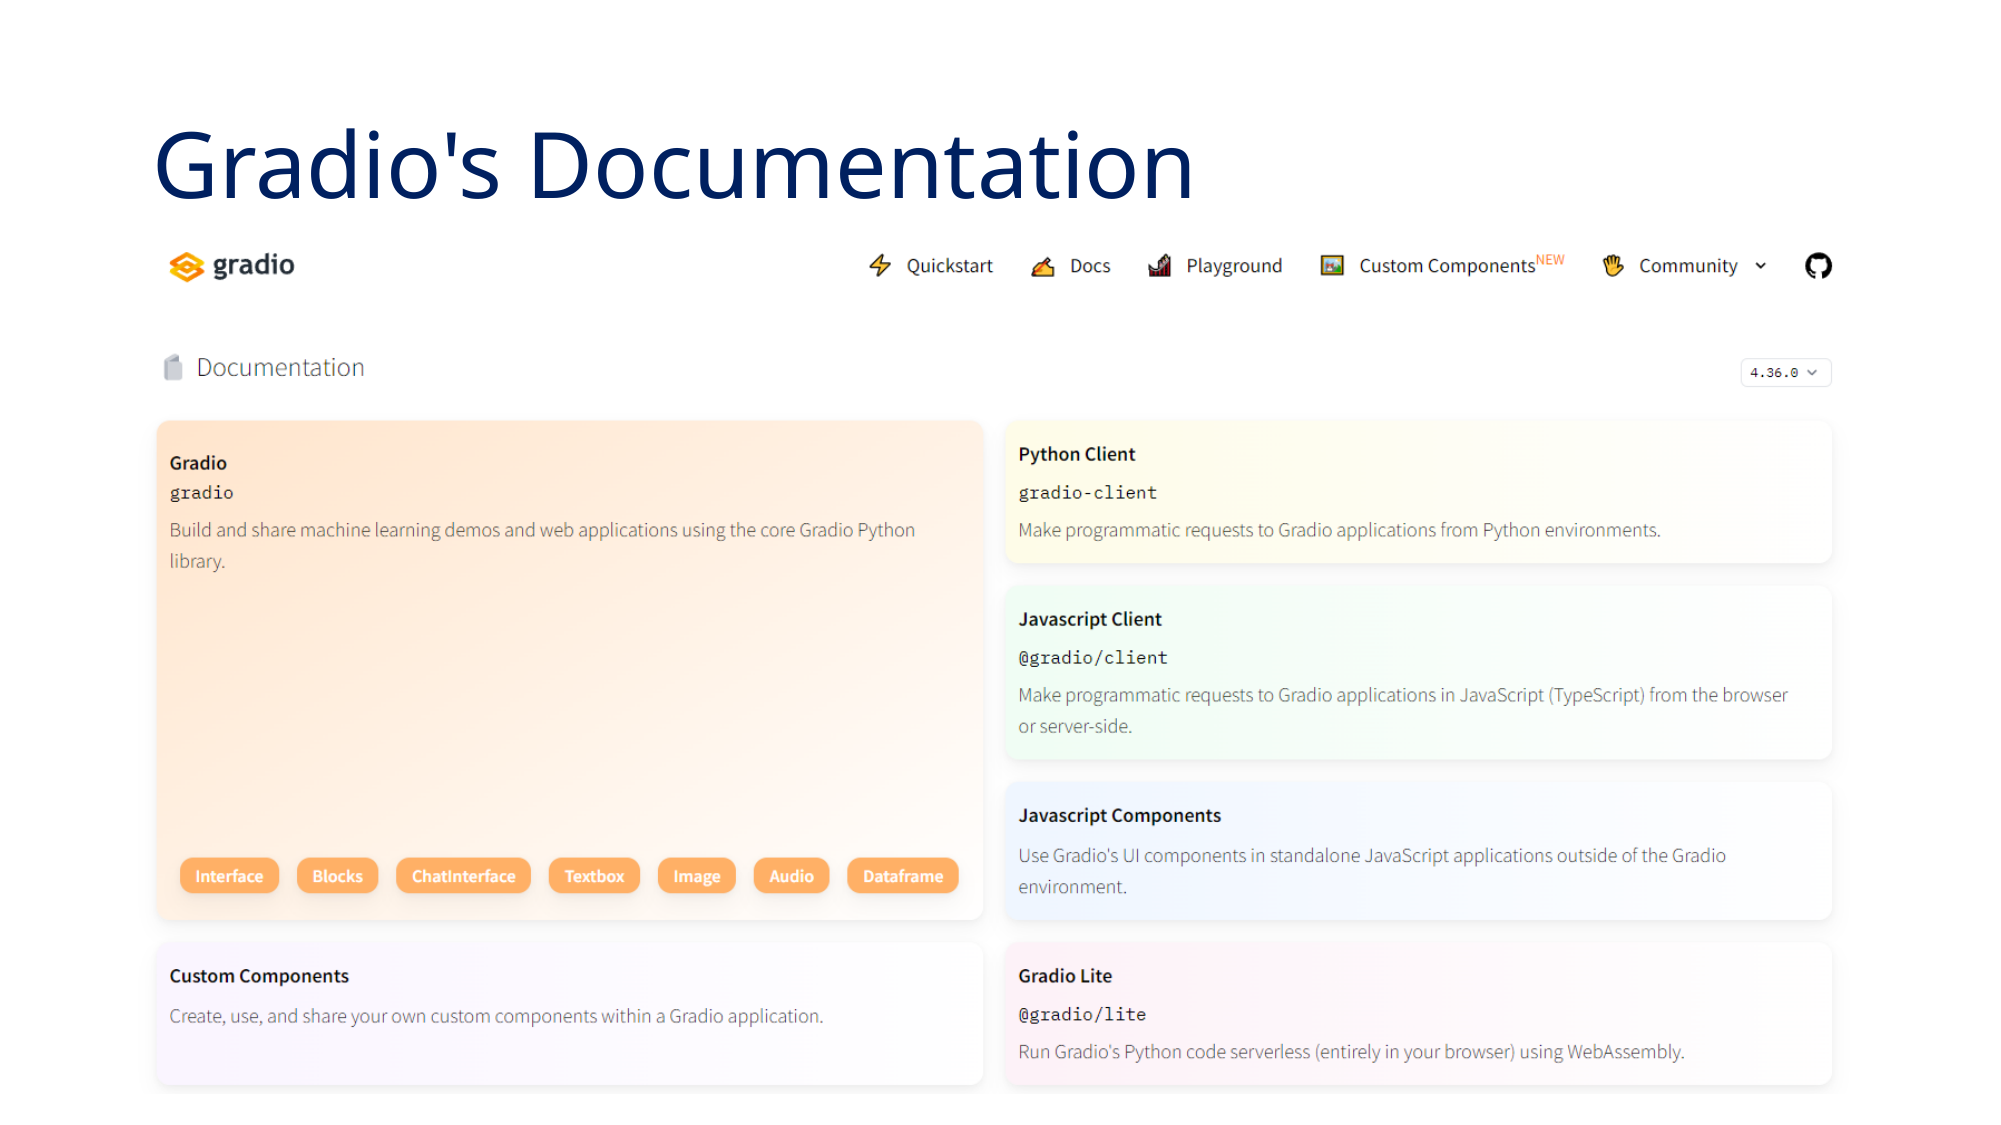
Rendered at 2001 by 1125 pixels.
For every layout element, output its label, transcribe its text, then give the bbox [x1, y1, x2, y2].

title Gradio's Documentation [137, 59, 1863, 249]
picture [129, 249, 1871, 1094]
